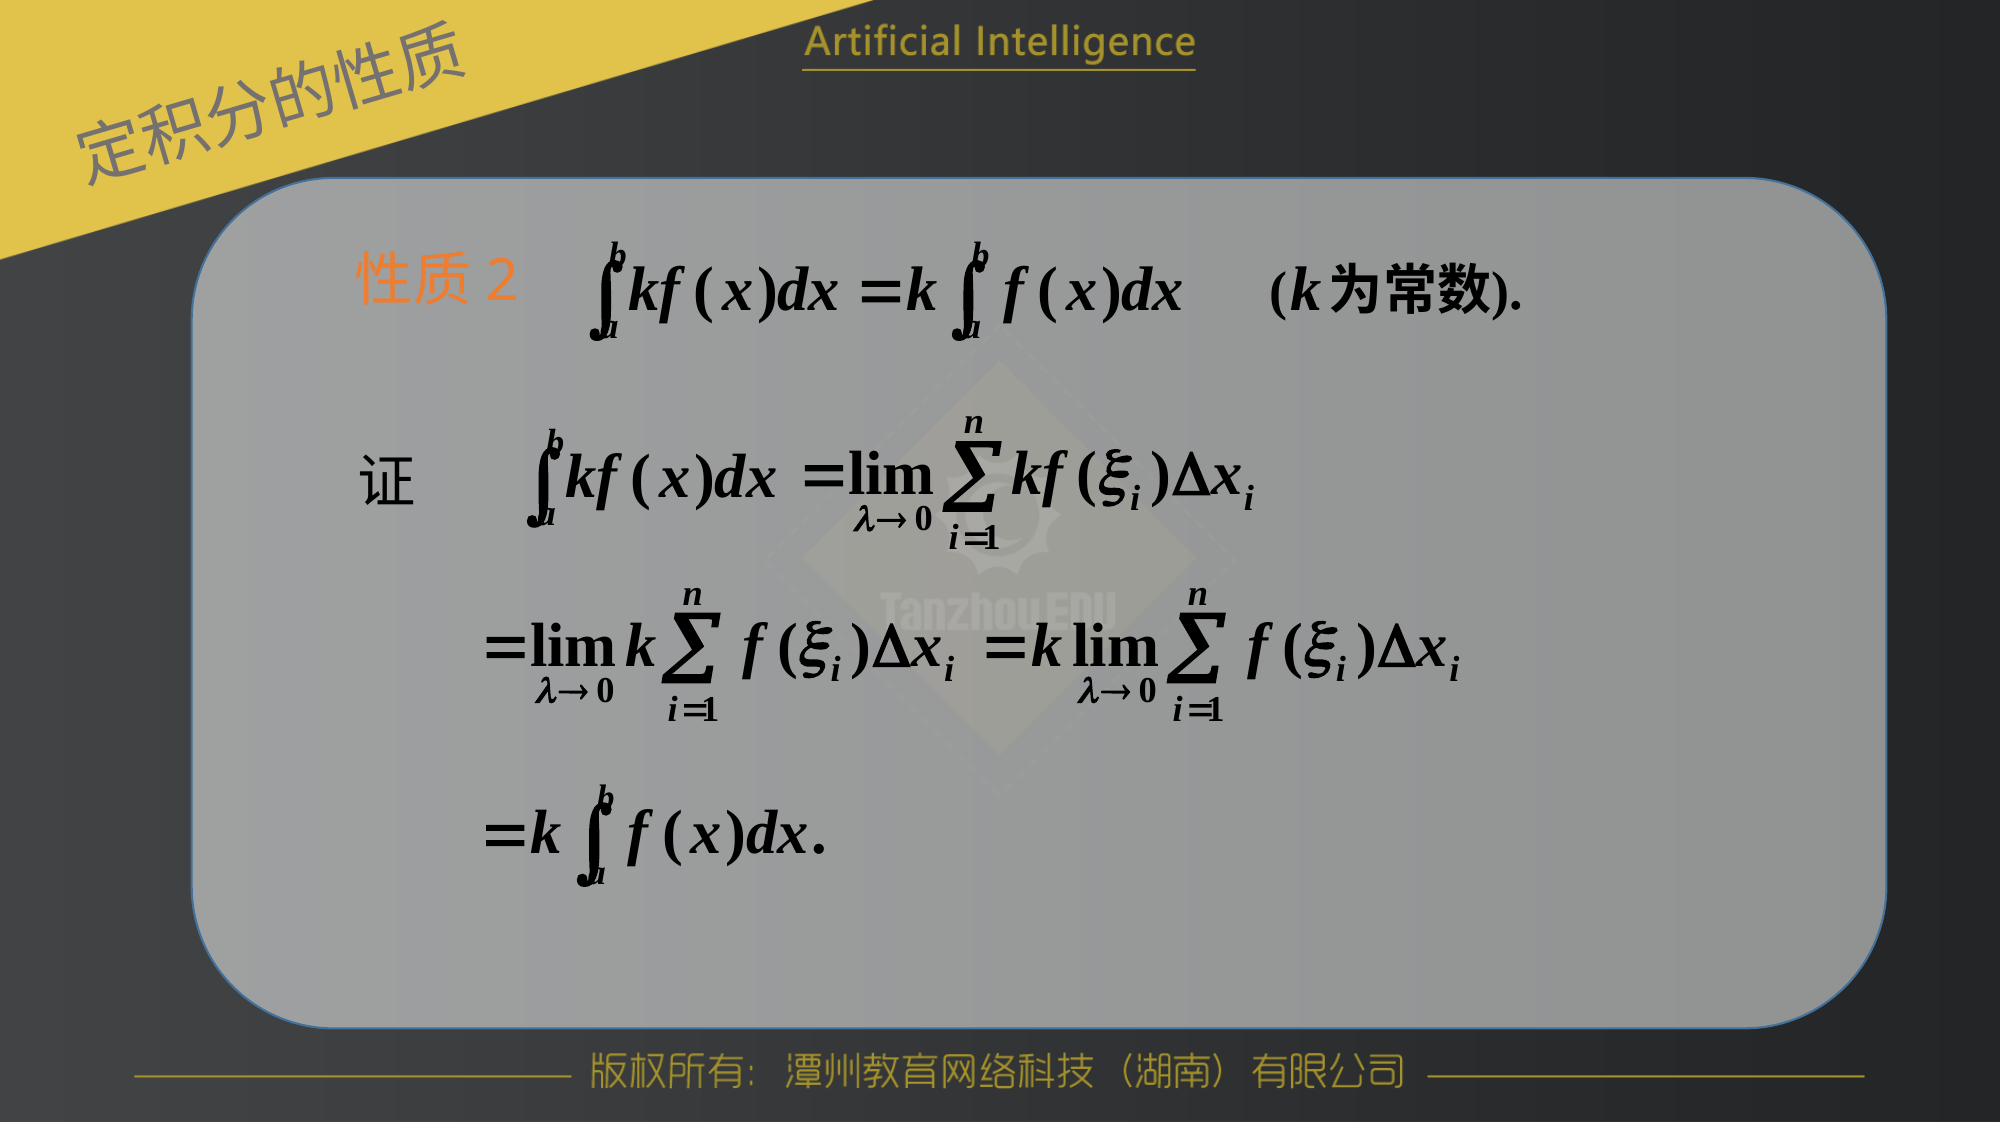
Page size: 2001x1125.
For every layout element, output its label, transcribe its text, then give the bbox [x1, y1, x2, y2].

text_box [577, 234, 1586, 362]
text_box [977, 572, 1466, 727]
text_box 证 [342, 437, 468, 522]
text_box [515, 422, 782, 531]
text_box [477, 572, 961, 727]
text_box [191, 177, 1887, 1029]
text_box 性质2 [340, 234, 577, 320]
text_box 定积分的性质 [57, 0, 484, 206]
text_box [477, 776, 830, 890]
picture [0, 0, 2000, 1122]
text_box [795, 400, 1261, 555]
